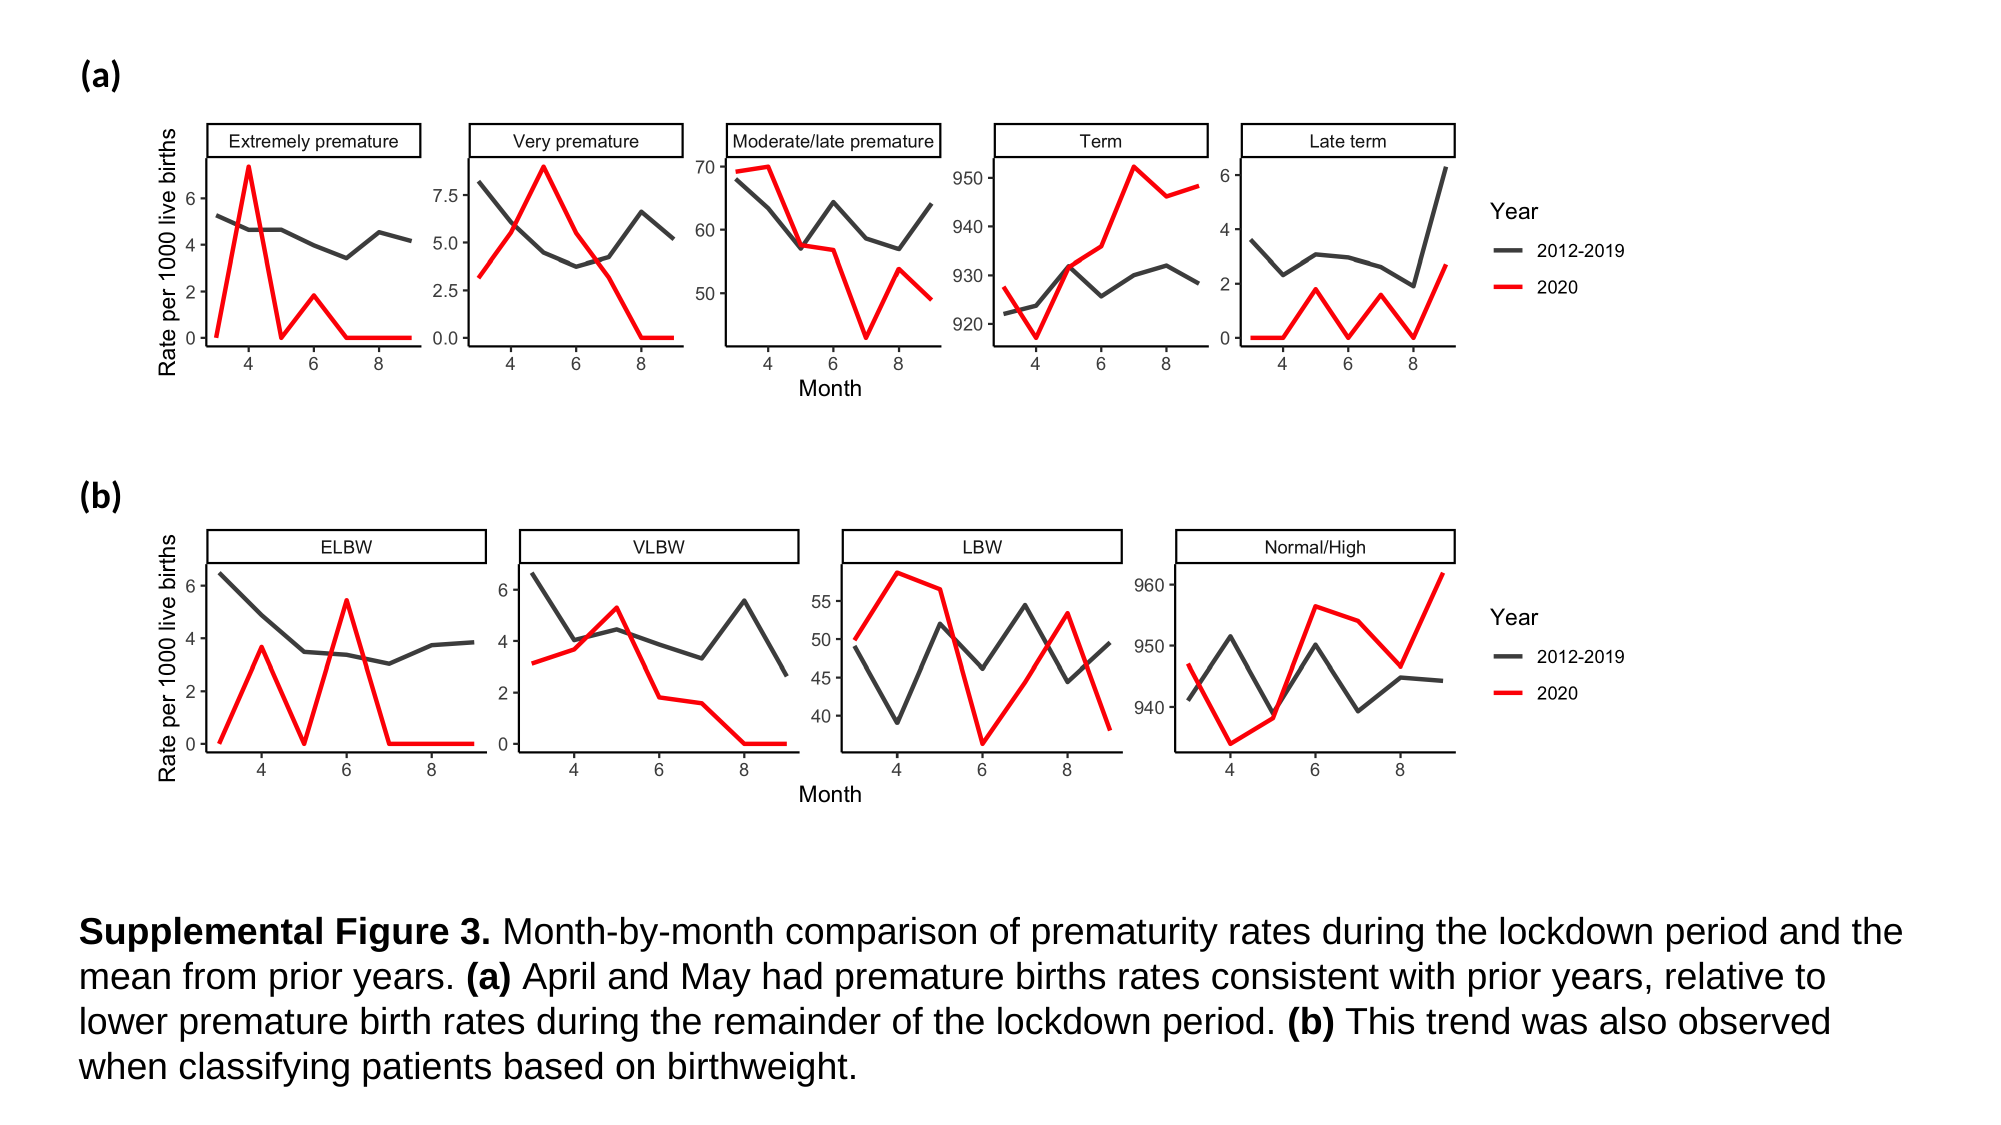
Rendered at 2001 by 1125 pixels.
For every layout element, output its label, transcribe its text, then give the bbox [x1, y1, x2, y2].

text_box Supplemental Figure 3. Month-by-month comparison of prematurity rates during the lockdown period and the mean from prior years. (a) April and May had premature births rates consistent with prior years, relative to lower premature birth rates during the remainder of the lockdown period. (b) This trend was also observed when classifying patients based on birthweight. [63, 900, 1922, 1095]
text_box (a) [65, 43, 137, 103]
picture [147, 111, 1648, 412]
text_box (b) [64, 463, 138, 524]
picture [147, 517, 1648, 818]
